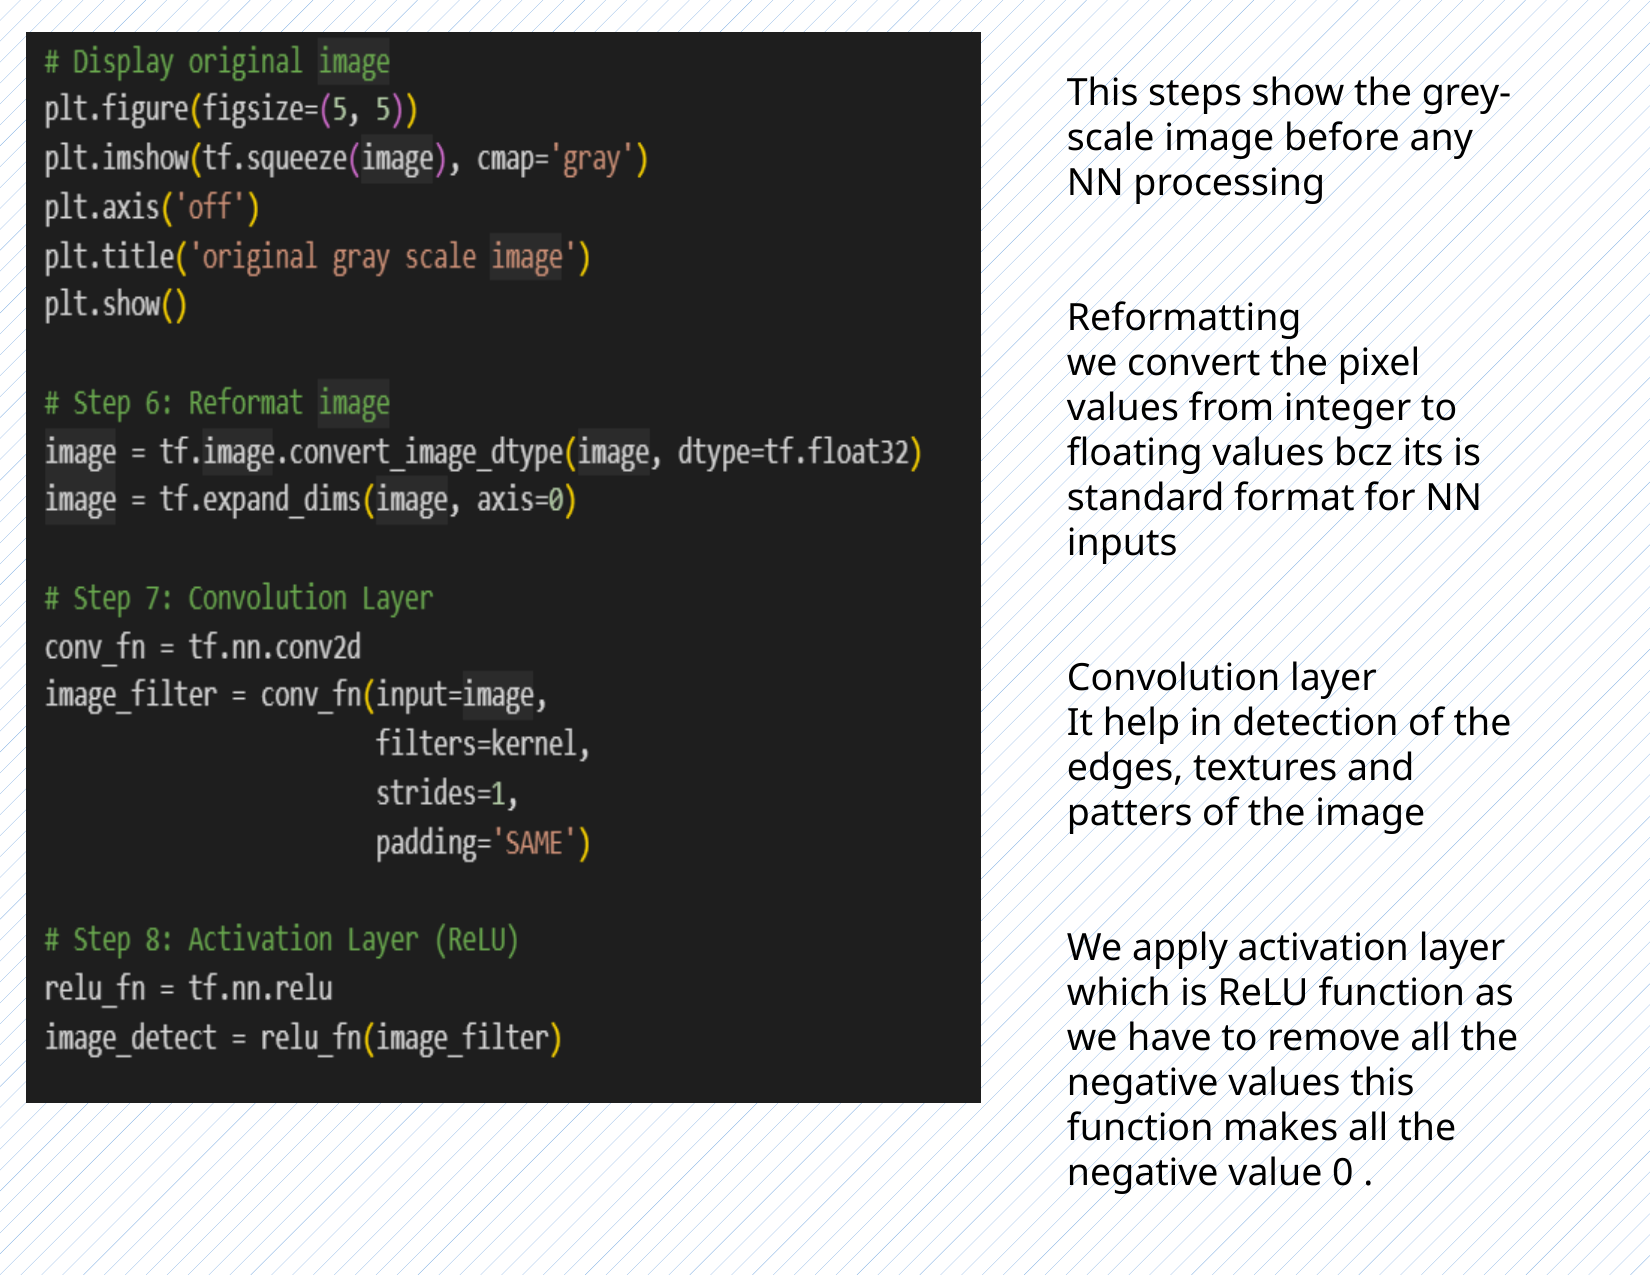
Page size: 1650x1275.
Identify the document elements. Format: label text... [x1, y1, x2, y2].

text_box This steps show the grey-scale image before any NN processing Reformatting we convert the pixel values from integer to floating values bcz its is standard format for NN inputs Convolution layer It help in detection of the edges, textures and patters of the image We apply activation layer which is ReLU function as we have to remove all the negative values this function makes all the negative value 0 . [1052, 60, 1550, 1201]
picture [26, 32, 981, 1103]
